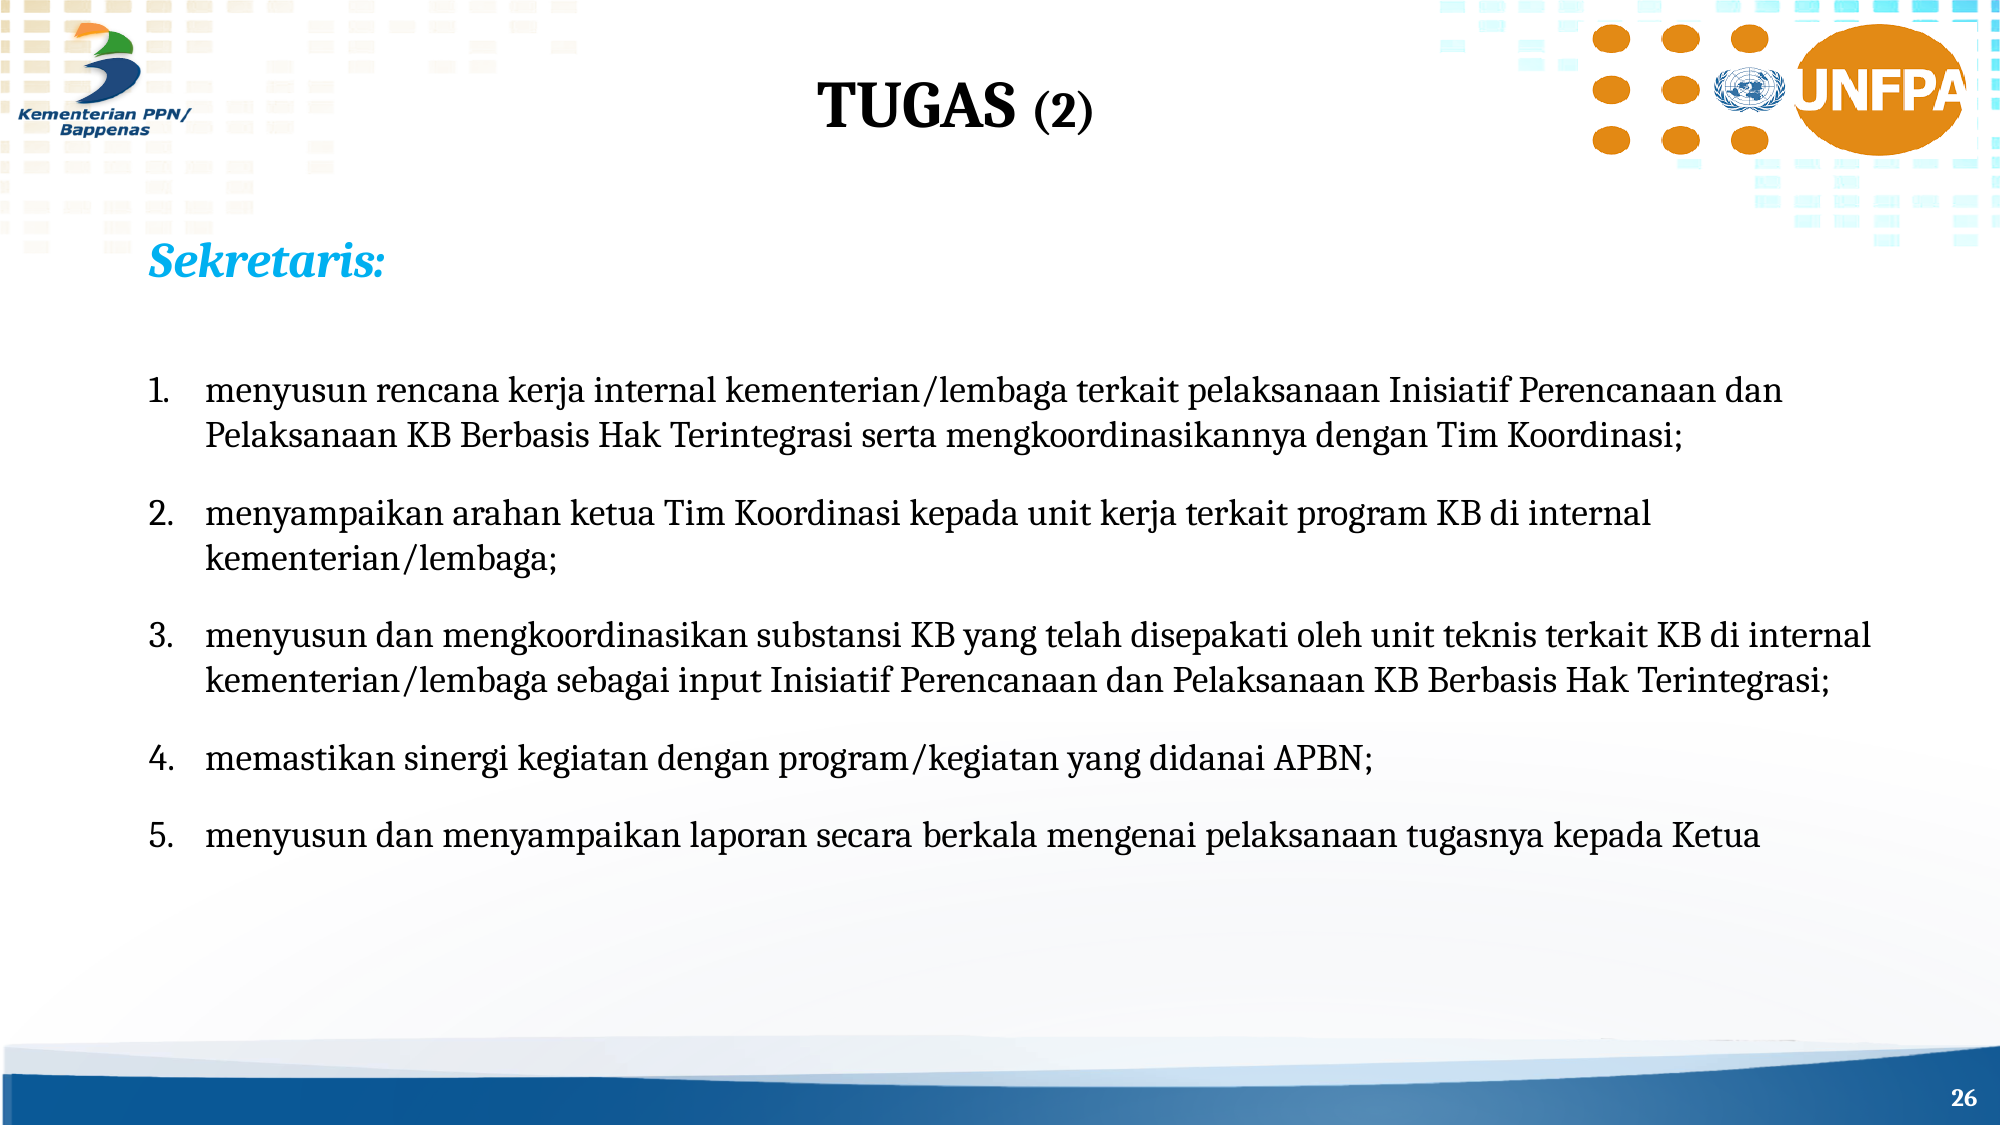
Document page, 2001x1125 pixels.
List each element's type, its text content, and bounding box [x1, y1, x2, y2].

picture [1437, 0, 2000, 247]
title TUGAS (2) [283, 43, 1646, 159]
list Sekretaris: menyusun rencana kerja internal kementerian/lembaga terkait pelaksanaan Inisiatif Perencanaan dan Pelaksanaan KB Berbasis Hak Terintegrasi serta mengkoordinasikannya dengan Tim Koordinasi; menyampaikan arahan ketua Tim Koordinasi kepada unit kerja terkait program KB di internal kementerian/lembaga; menyusun dan mengkoordinasikan substansi KB yang telah disepakati oleh unit teknis terkait KB di internal kementerian/lembaga sebagai input Inisiatif Perencanaan dan Pelaksanaan KB Berbasis Hak Terintegrasi; memastikan sinergi kegiatan dengan program/kegiatan yang didanai APBN; menyusun dan menyampaikan laporan secara berkala mengenai pelaksanaan tugasnya kepada Ketua [133, 220, 1898, 1002]
picture [2, 5, 207, 159]
picture [0, 714, 2000, 1125]
